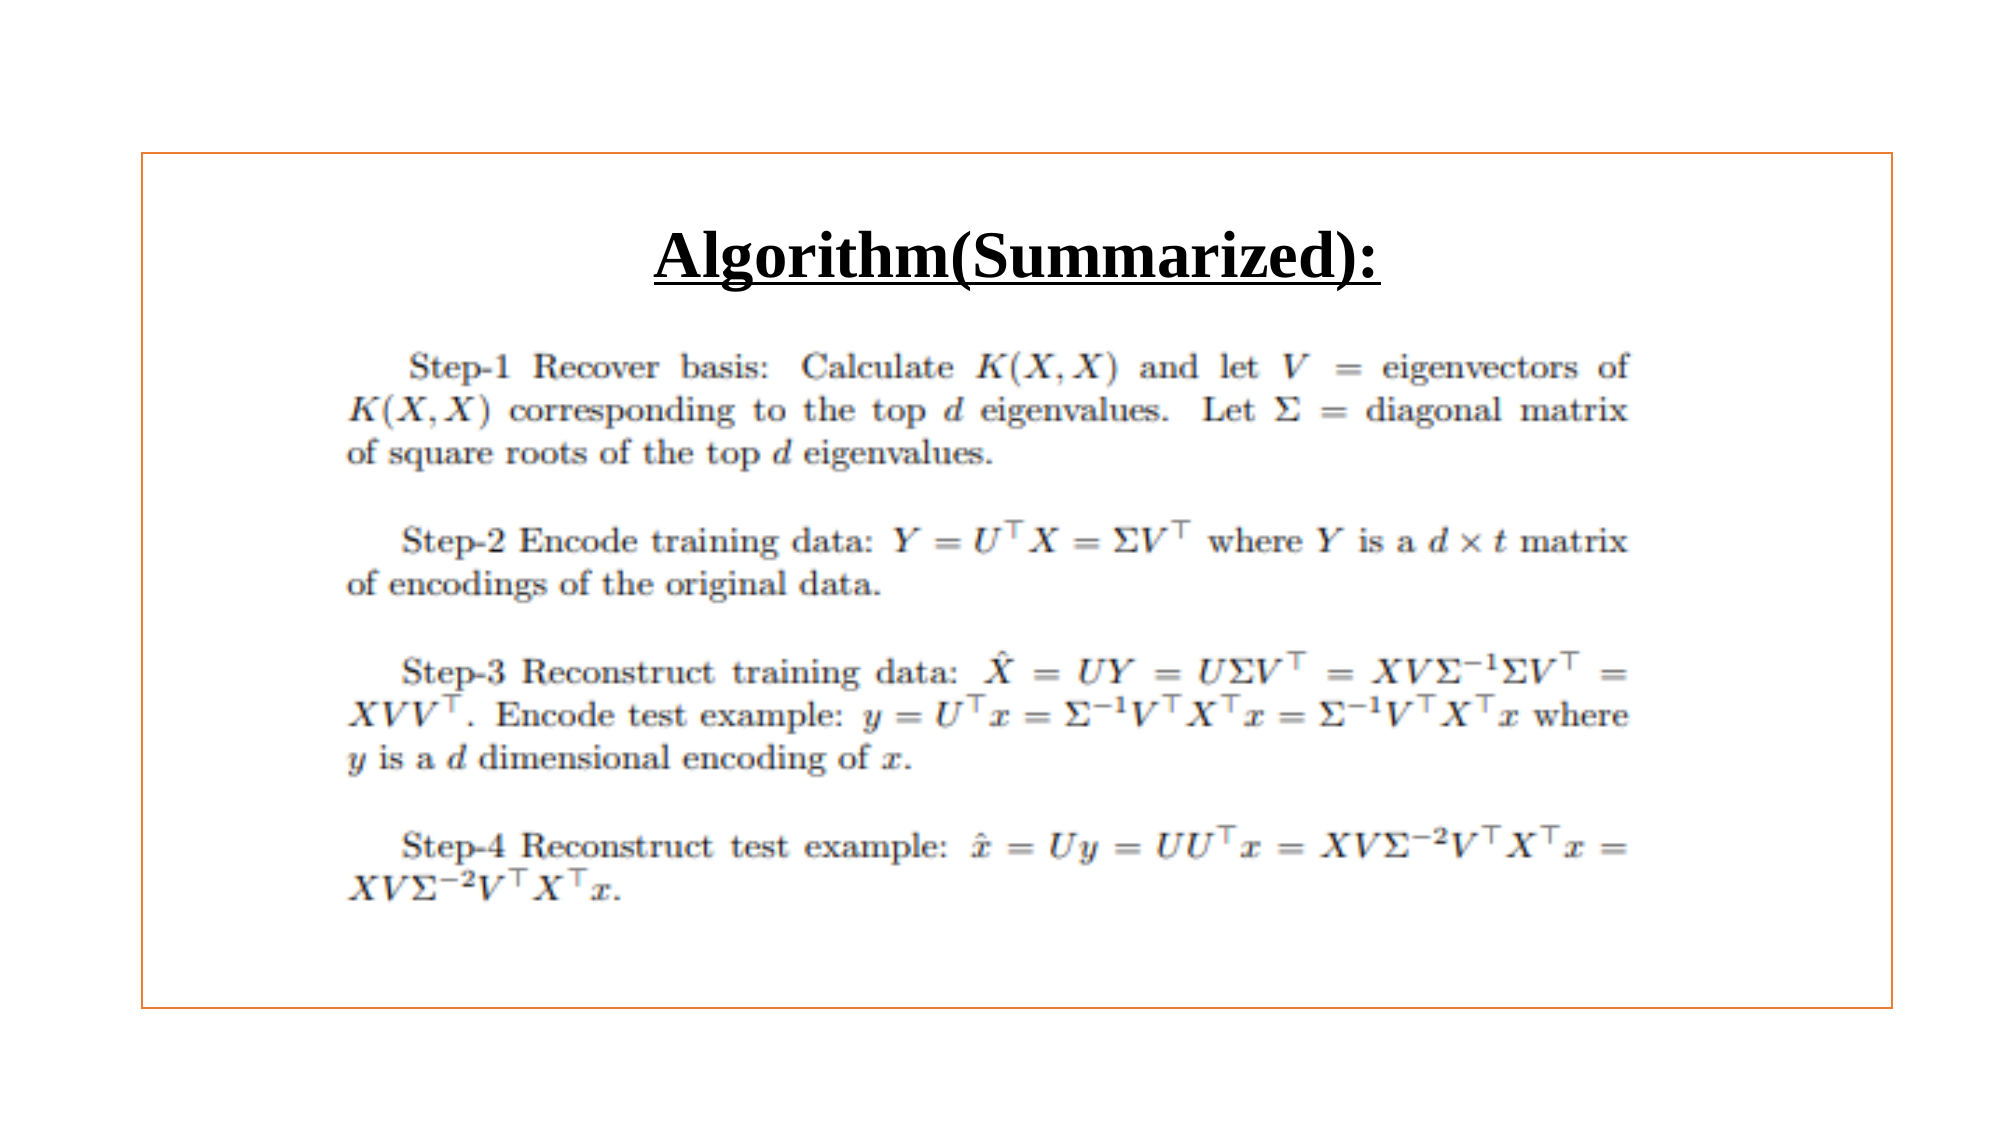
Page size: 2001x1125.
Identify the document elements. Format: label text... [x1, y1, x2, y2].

text_box Algorithm(Summarized): [141, 152, 1893, 1009]
picture [305, 328, 1695, 933]
